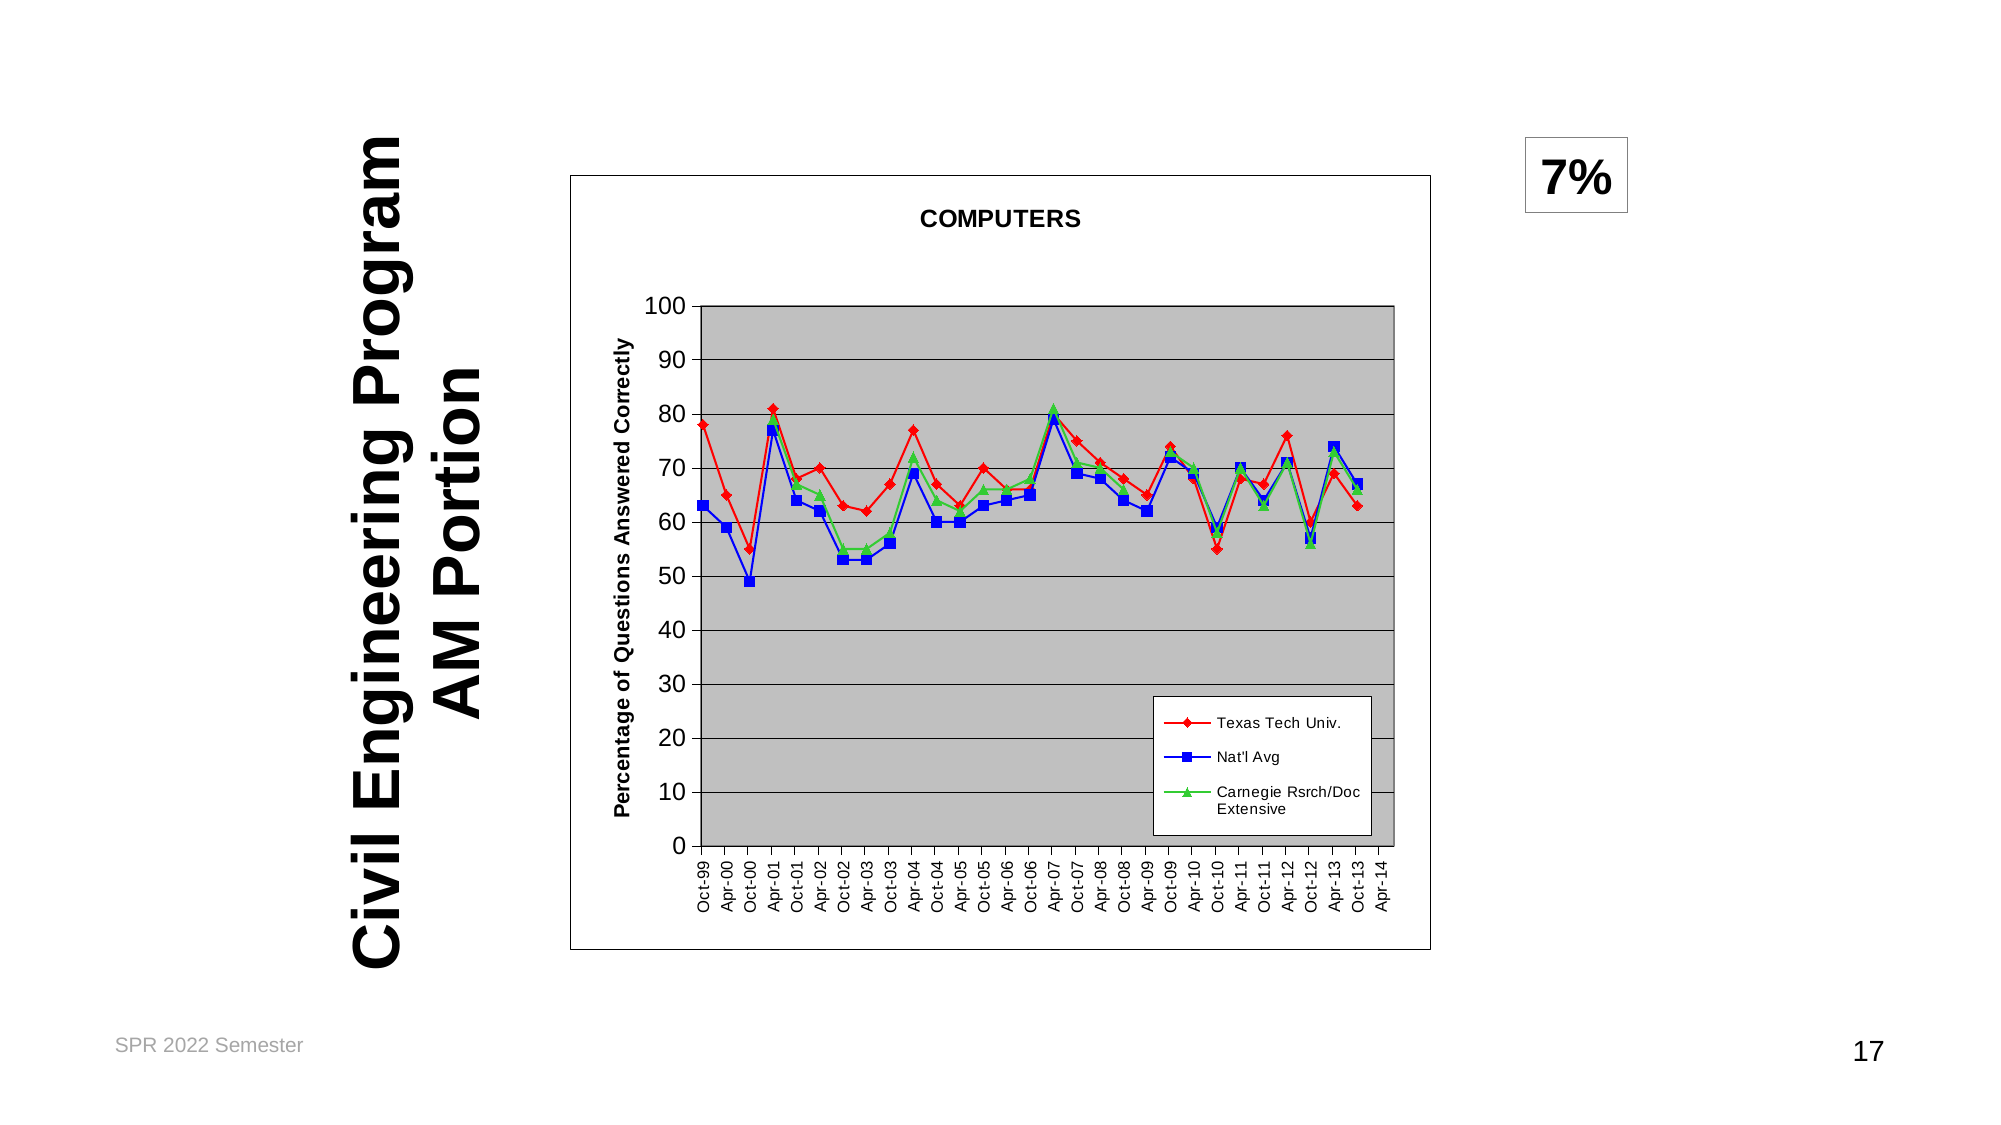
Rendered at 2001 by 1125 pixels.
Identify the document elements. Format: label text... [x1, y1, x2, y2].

slide_number 17 [1433, 1024, 1901, 1103]
text_box 7% [1525, 137, 1628, 213]
chart [569, 175, 1431, 950]
text_box Civil Engineering Program AM Portion [324, 75, 500, 1013]
slide_number SPR 2022 Semester [99, 1024, 567, 1103]
